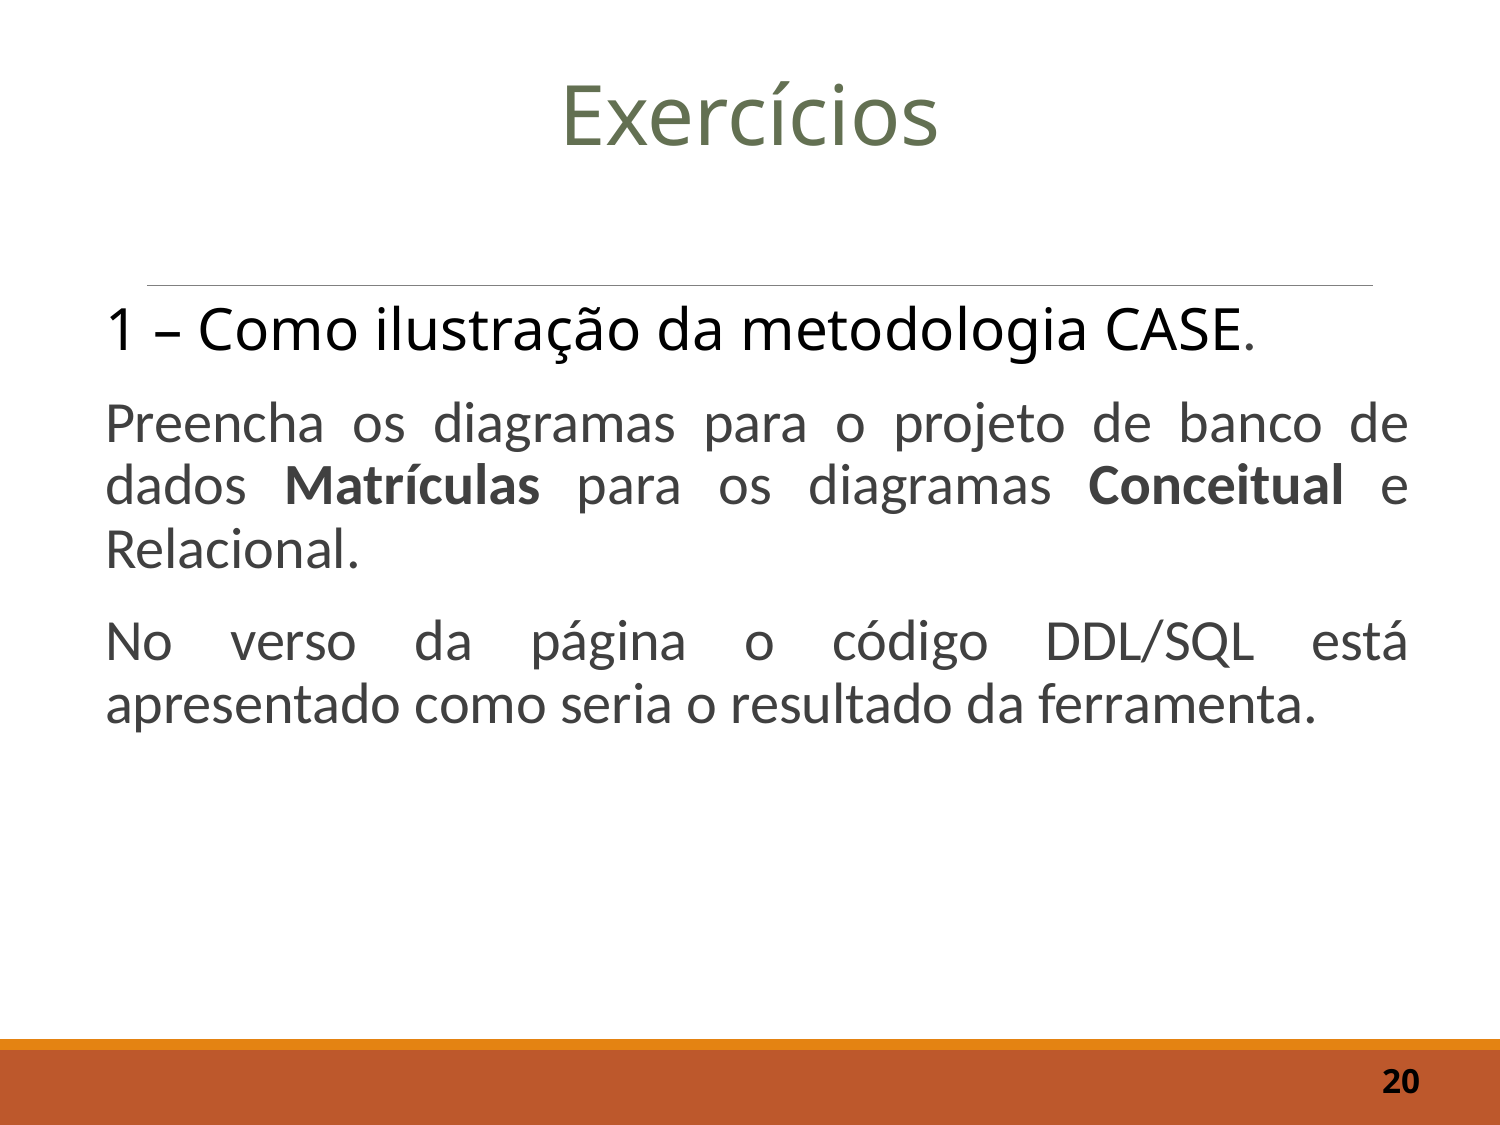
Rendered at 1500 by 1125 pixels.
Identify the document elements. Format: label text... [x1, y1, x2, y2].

text_box Exercícios [74, 54, 1425, 197]
list 1 – Como ilustração da metodologia CASE. Preencha os diagramas para o projeto de banco de dados Matrículas para os diagramas Conceitual e Relacional. No verso da página o código DDL/SQL está apresentado como seria o resultado da ferramenta. [75, 292, 1425, 882]
text_box 20 [1122, 1032, 1436, 1108]
